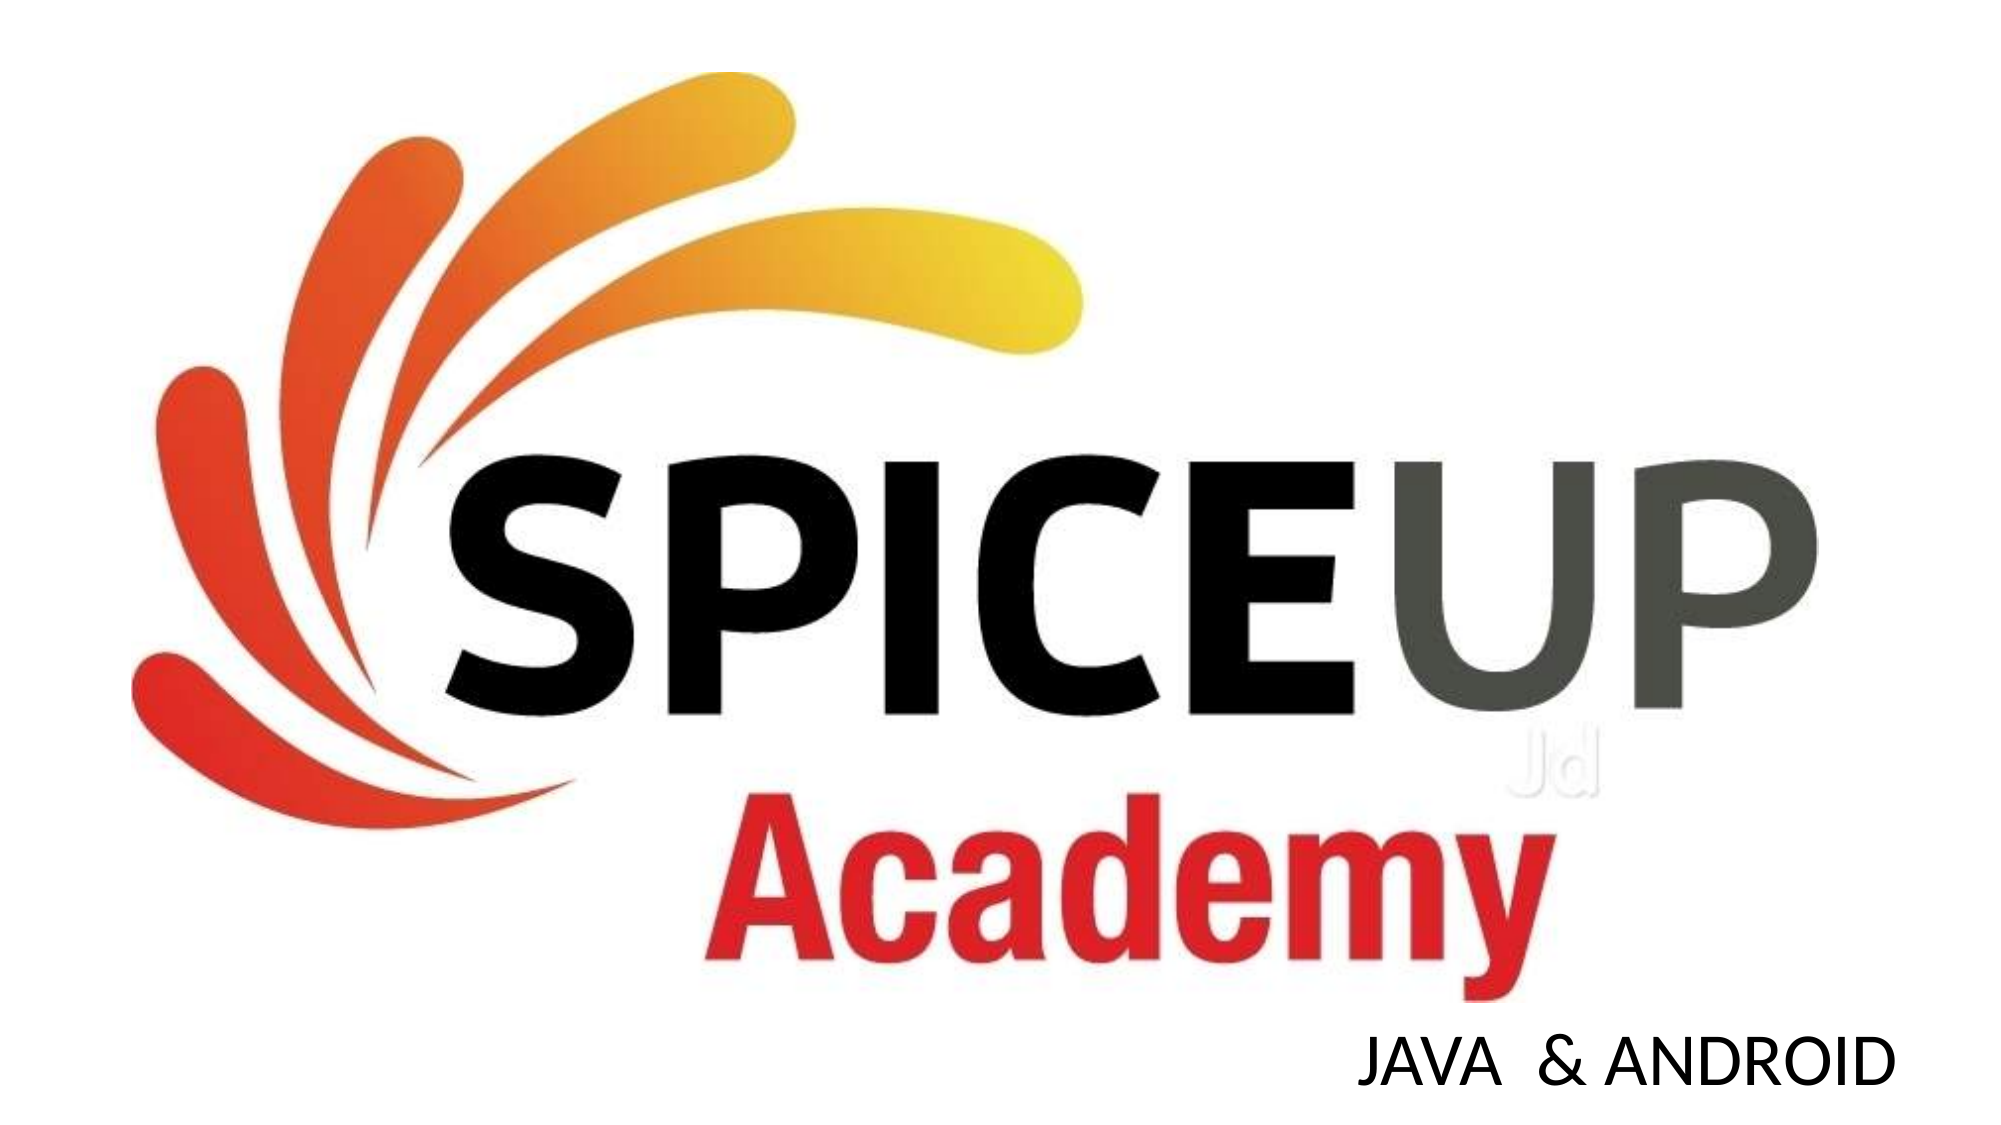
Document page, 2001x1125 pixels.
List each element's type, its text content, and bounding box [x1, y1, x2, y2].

text_box JAVA & ANDROID [1342, 1002, 1968, 1108]
picture [131, 72, 1819, 1004]
